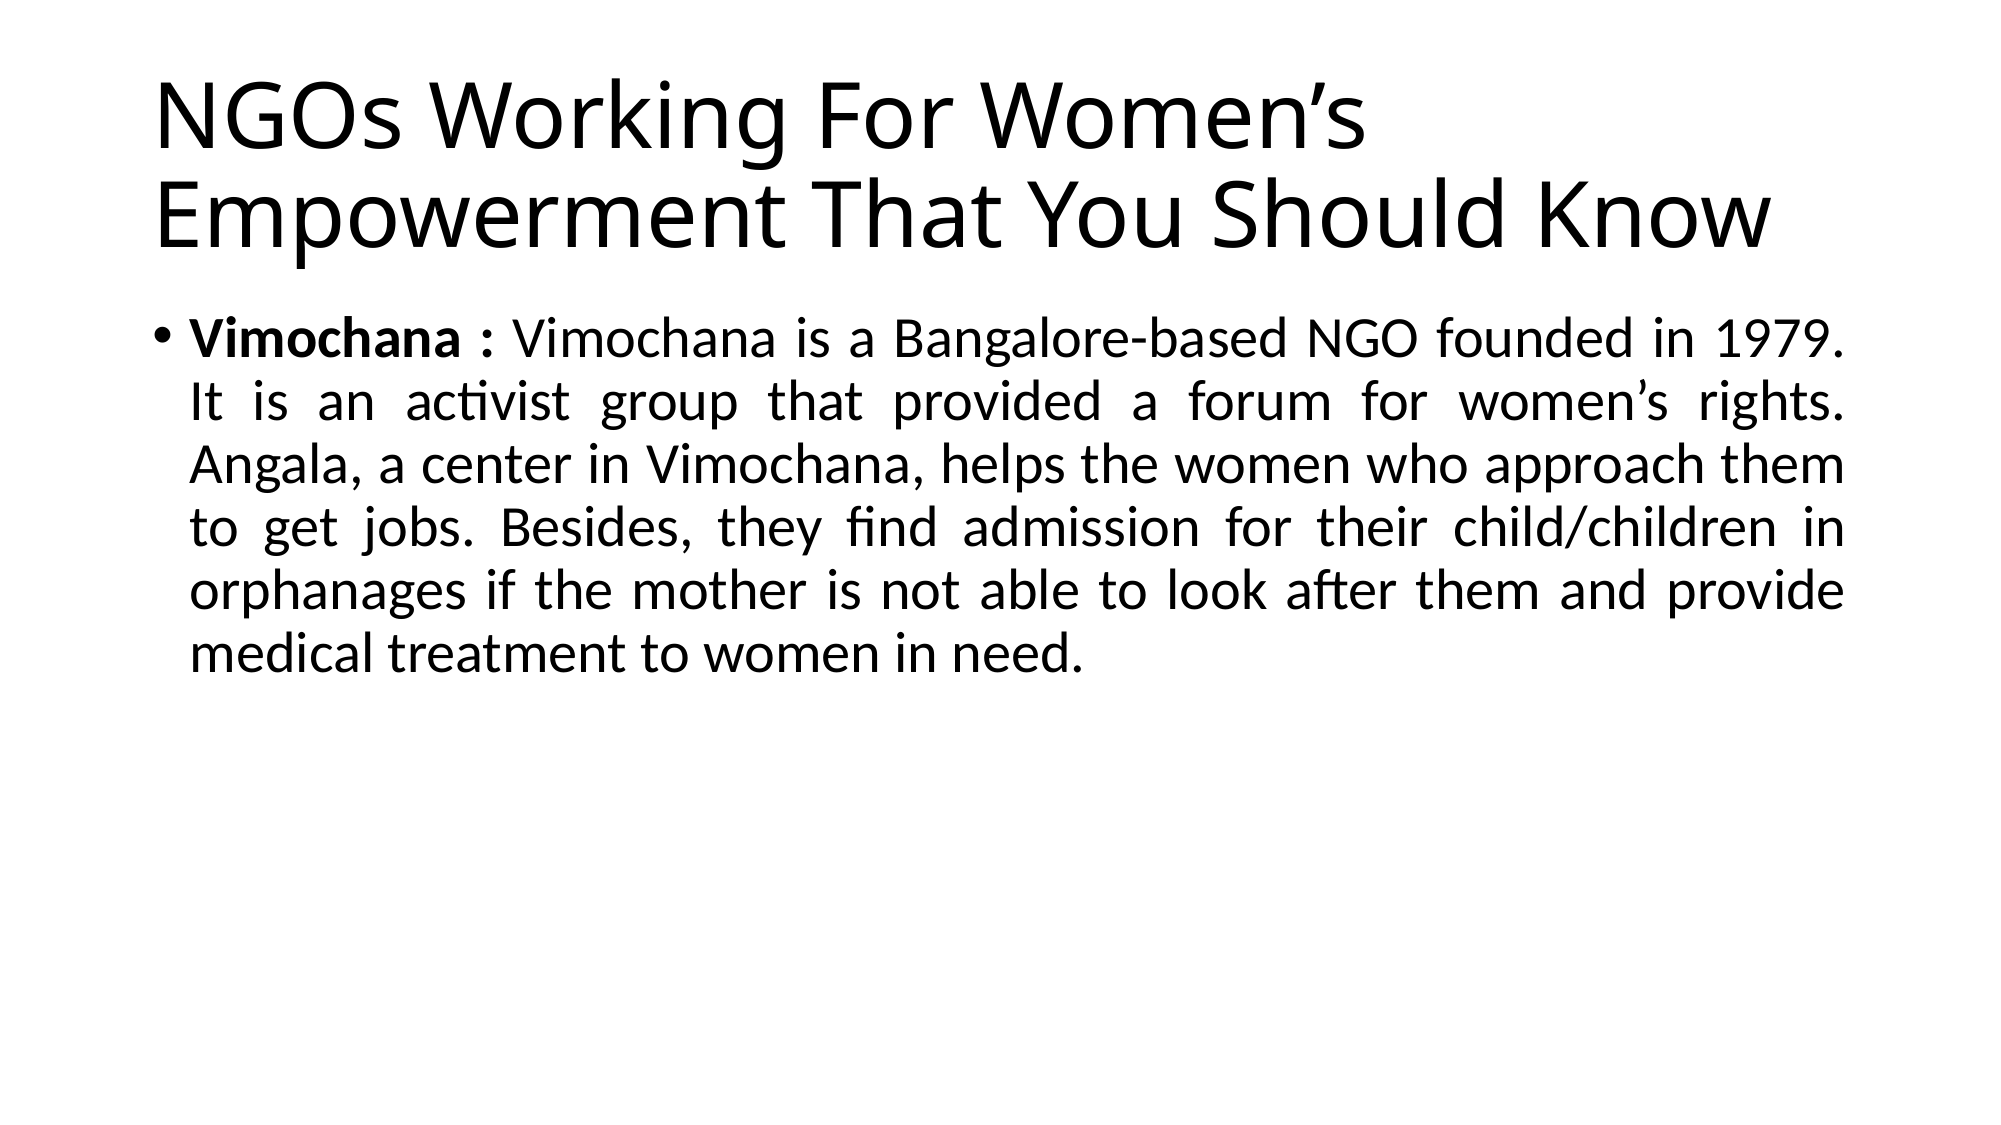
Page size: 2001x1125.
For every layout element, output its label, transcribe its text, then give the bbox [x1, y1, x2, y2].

list Vimochana : Vimochana is a Bangalore-based NGO founded in 1979. It is an activist group that provided a forum for women’s rights. Angala, a center in Vimochana, helps the women who approach them to get jobs. Besides, they find admission for their child/children in orphanages if the mother is not able to look after them and provide medical treatment to women in need. [137, 299, 1863, 1014]
title NGOs Working For Women’s Empowerment That You Should Know [137, 59, 1863, 278]
